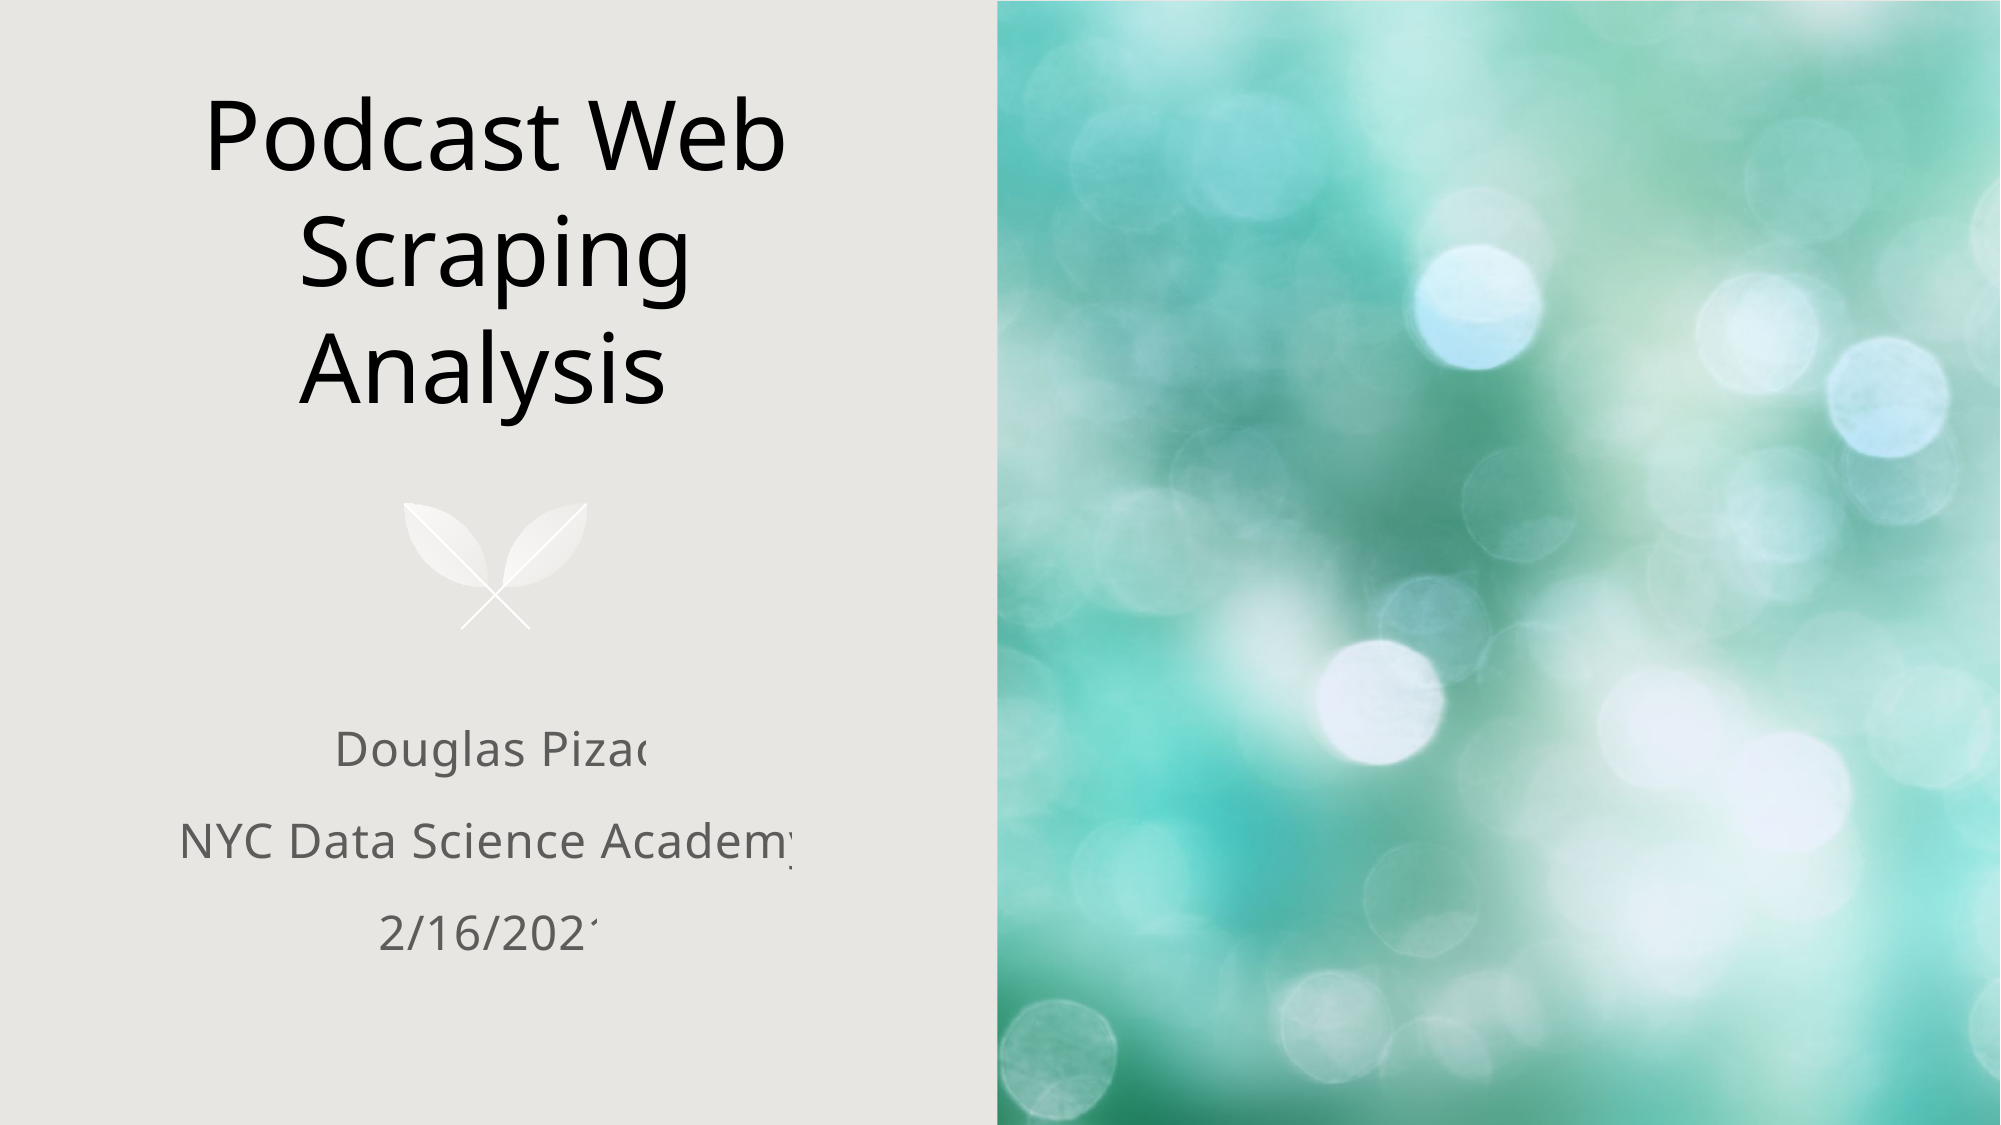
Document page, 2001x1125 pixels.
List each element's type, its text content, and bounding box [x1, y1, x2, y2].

subtitle Douglas Pizac NYC Data Science Academy 2/16/2021 [162, 696, 831, 1037]
picture [997, 0, 2000, 1125]
text_box [0, 0, 997, 1125]
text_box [314, 465, 679, 660]
title Podcast Web Scraping Analysis [162, 64, 831, 431]
